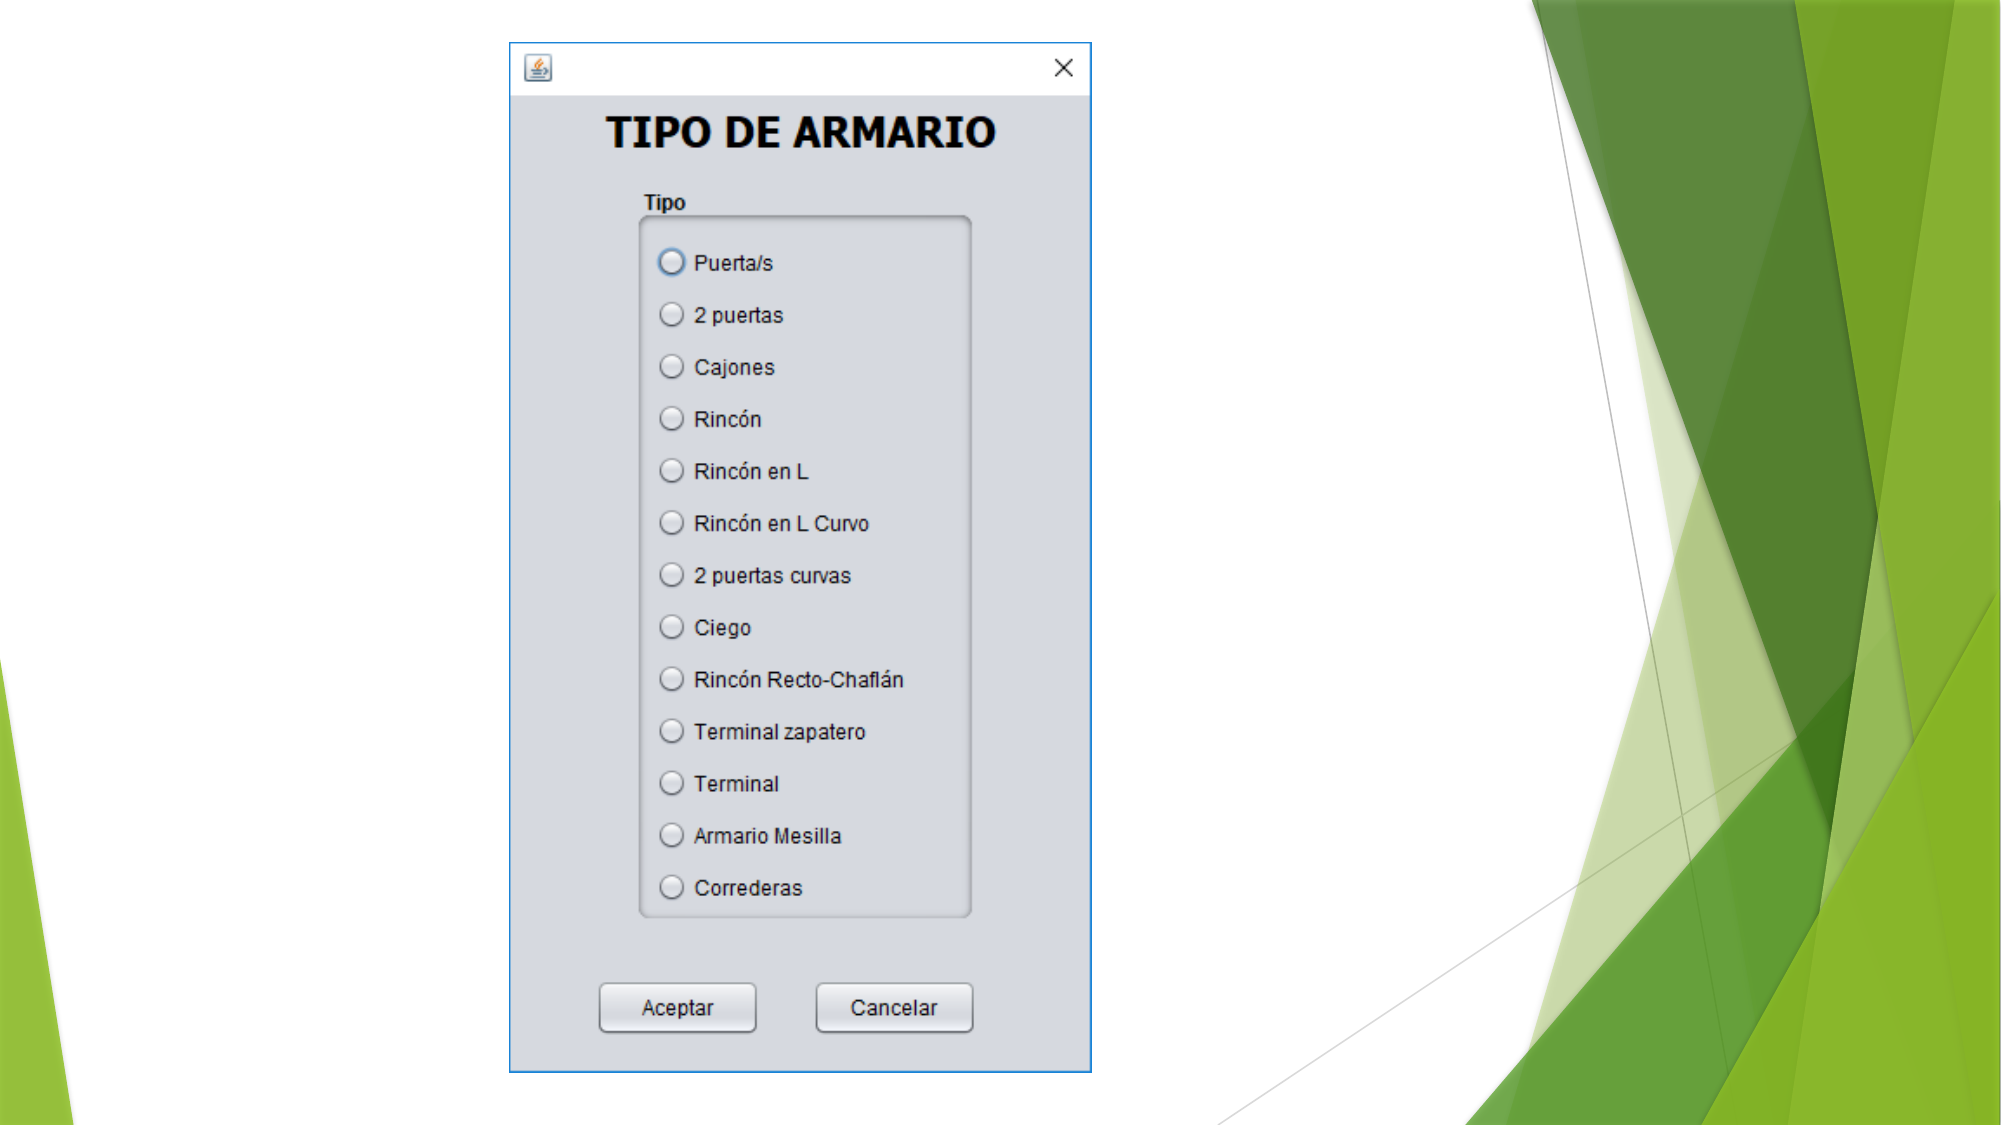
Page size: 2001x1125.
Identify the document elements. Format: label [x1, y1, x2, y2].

picture [508, 42, 1093, 1074]
